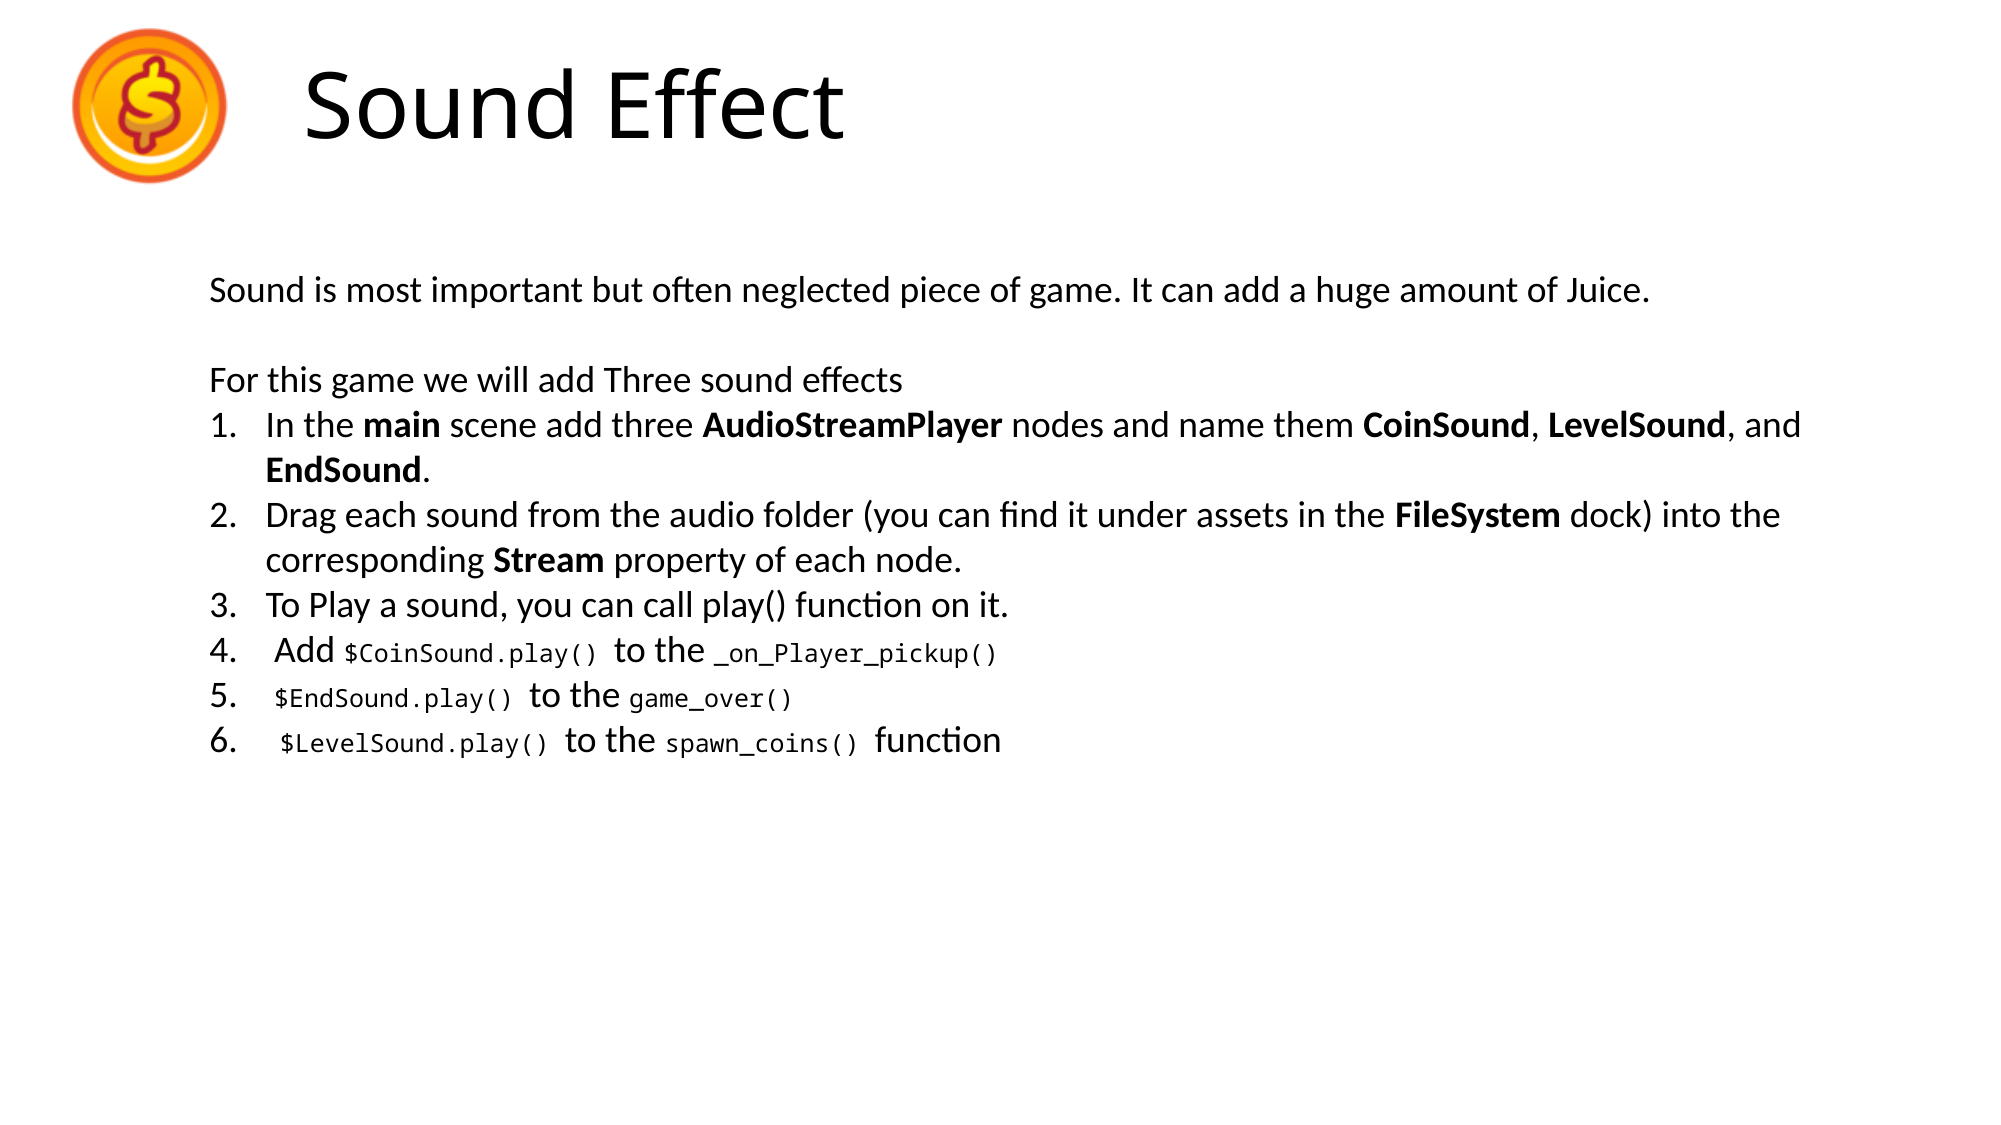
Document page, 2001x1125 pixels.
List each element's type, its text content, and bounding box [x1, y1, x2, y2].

text_box Sound is most important but often neglected piece of game. It can add a huge amount of Juice. For this game we will add Three sound effects In the main scene add three AudioStreamPlayer nodes and name them CoinSound, LevelSound, and EndSound. Drag each sound from the audio folder (you can find it under assets in the FileSystem dock) into the corresponding Stream property of each node. To Play a sound, you can call play() function on it. Add $CoinSound.play() to the _on_Player_pickup() $EndSound.play() to the game_over() $LevelSound.play() to the spawn_coins() function [194, 257, 1884, 768]
picture [71, 27, 228, 185]
text_box Sound Effect [288, 0, 1817, 218]
